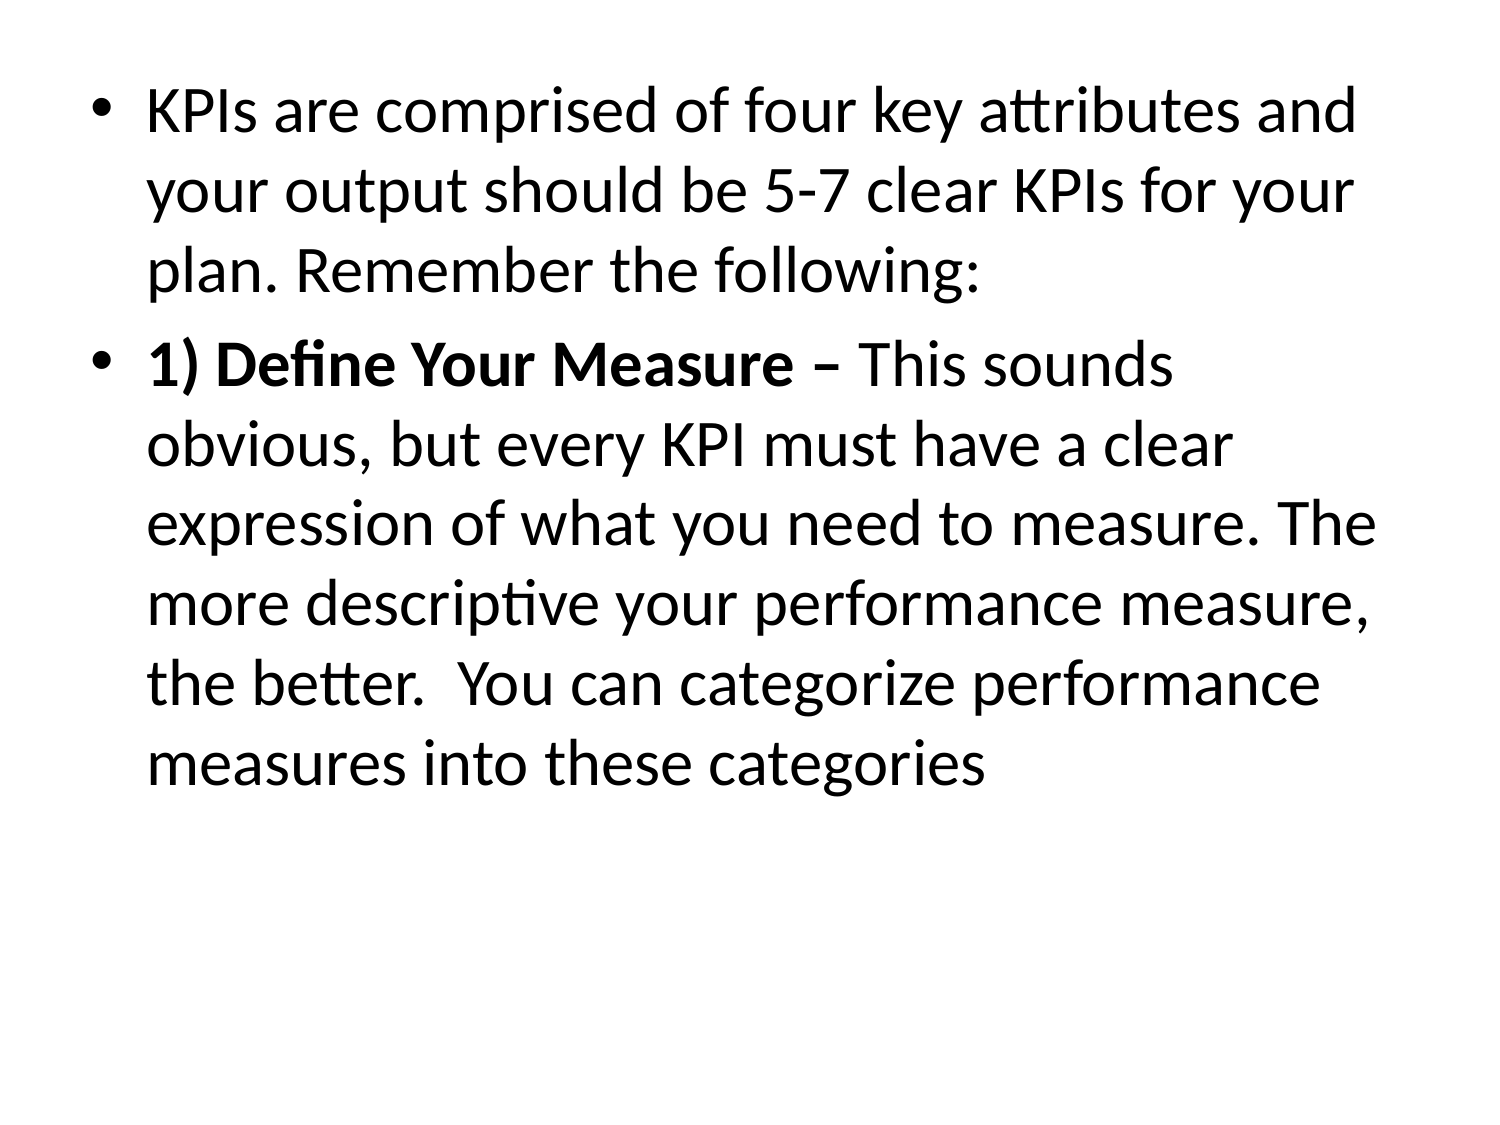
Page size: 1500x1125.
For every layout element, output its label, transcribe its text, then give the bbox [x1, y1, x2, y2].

list KPIs are comprised of four key attributes and your output should be 5-7 clear KPIs for your plan. Remember the following: 1) Define Your Measure – This sounds obvious, but every KPI must have a clear expression of what you need to measure. The more descriptive your performance measure, the better. You can categorize performance measures into these categories [75, 58, 1425, 807]
